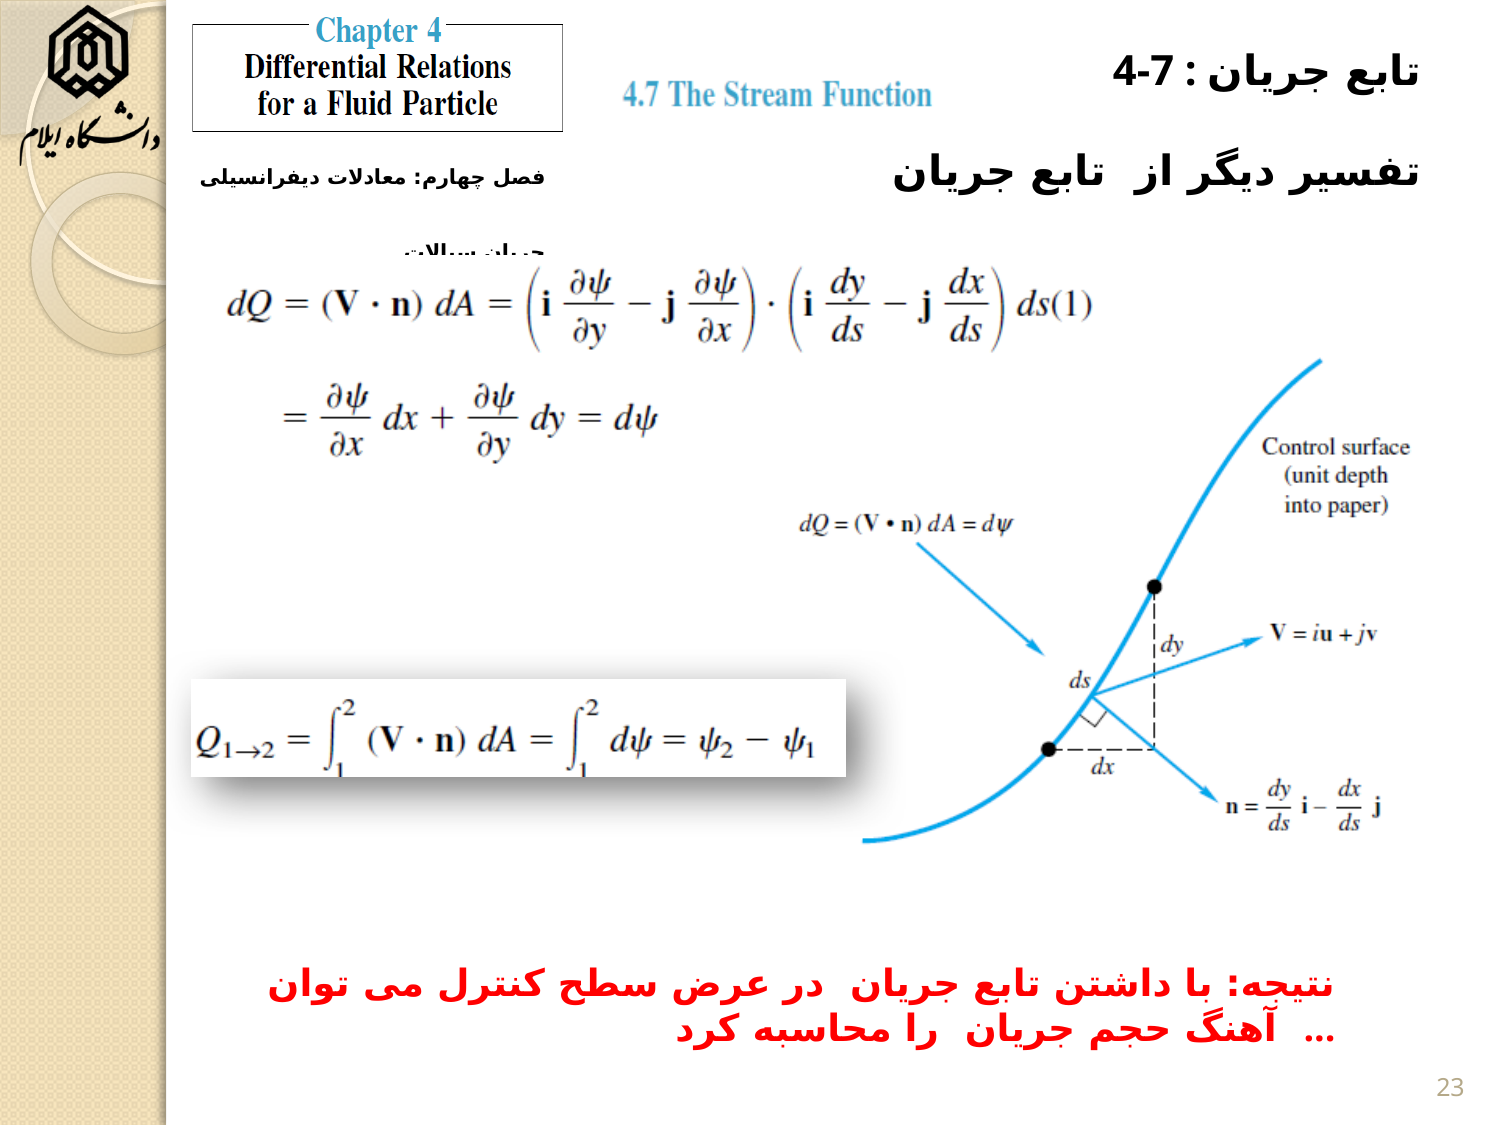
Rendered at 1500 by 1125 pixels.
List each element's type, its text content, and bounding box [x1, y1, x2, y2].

picture [612, 52, 965, 141]
text_box 4-7 : تابع جریان تفسیر دیگر از تابع جریان [721, 36, 1437, 202]
picture [0, 0, 576, 171]
picture [191, 254, 1500, 884]
slide_number 23 [1413, 1034, 1488, 1113]
text_box فصل چهارم: معادلات دیفرانسیلی جریان سیالات [170, 162, 561, 272]
text_box نتیجه: با داشتن تابع جریان در عرض سطح کنترل می توان آهنگ حجم جریان را محاسبه کرد ... [168, 951, 1351, 1057]
